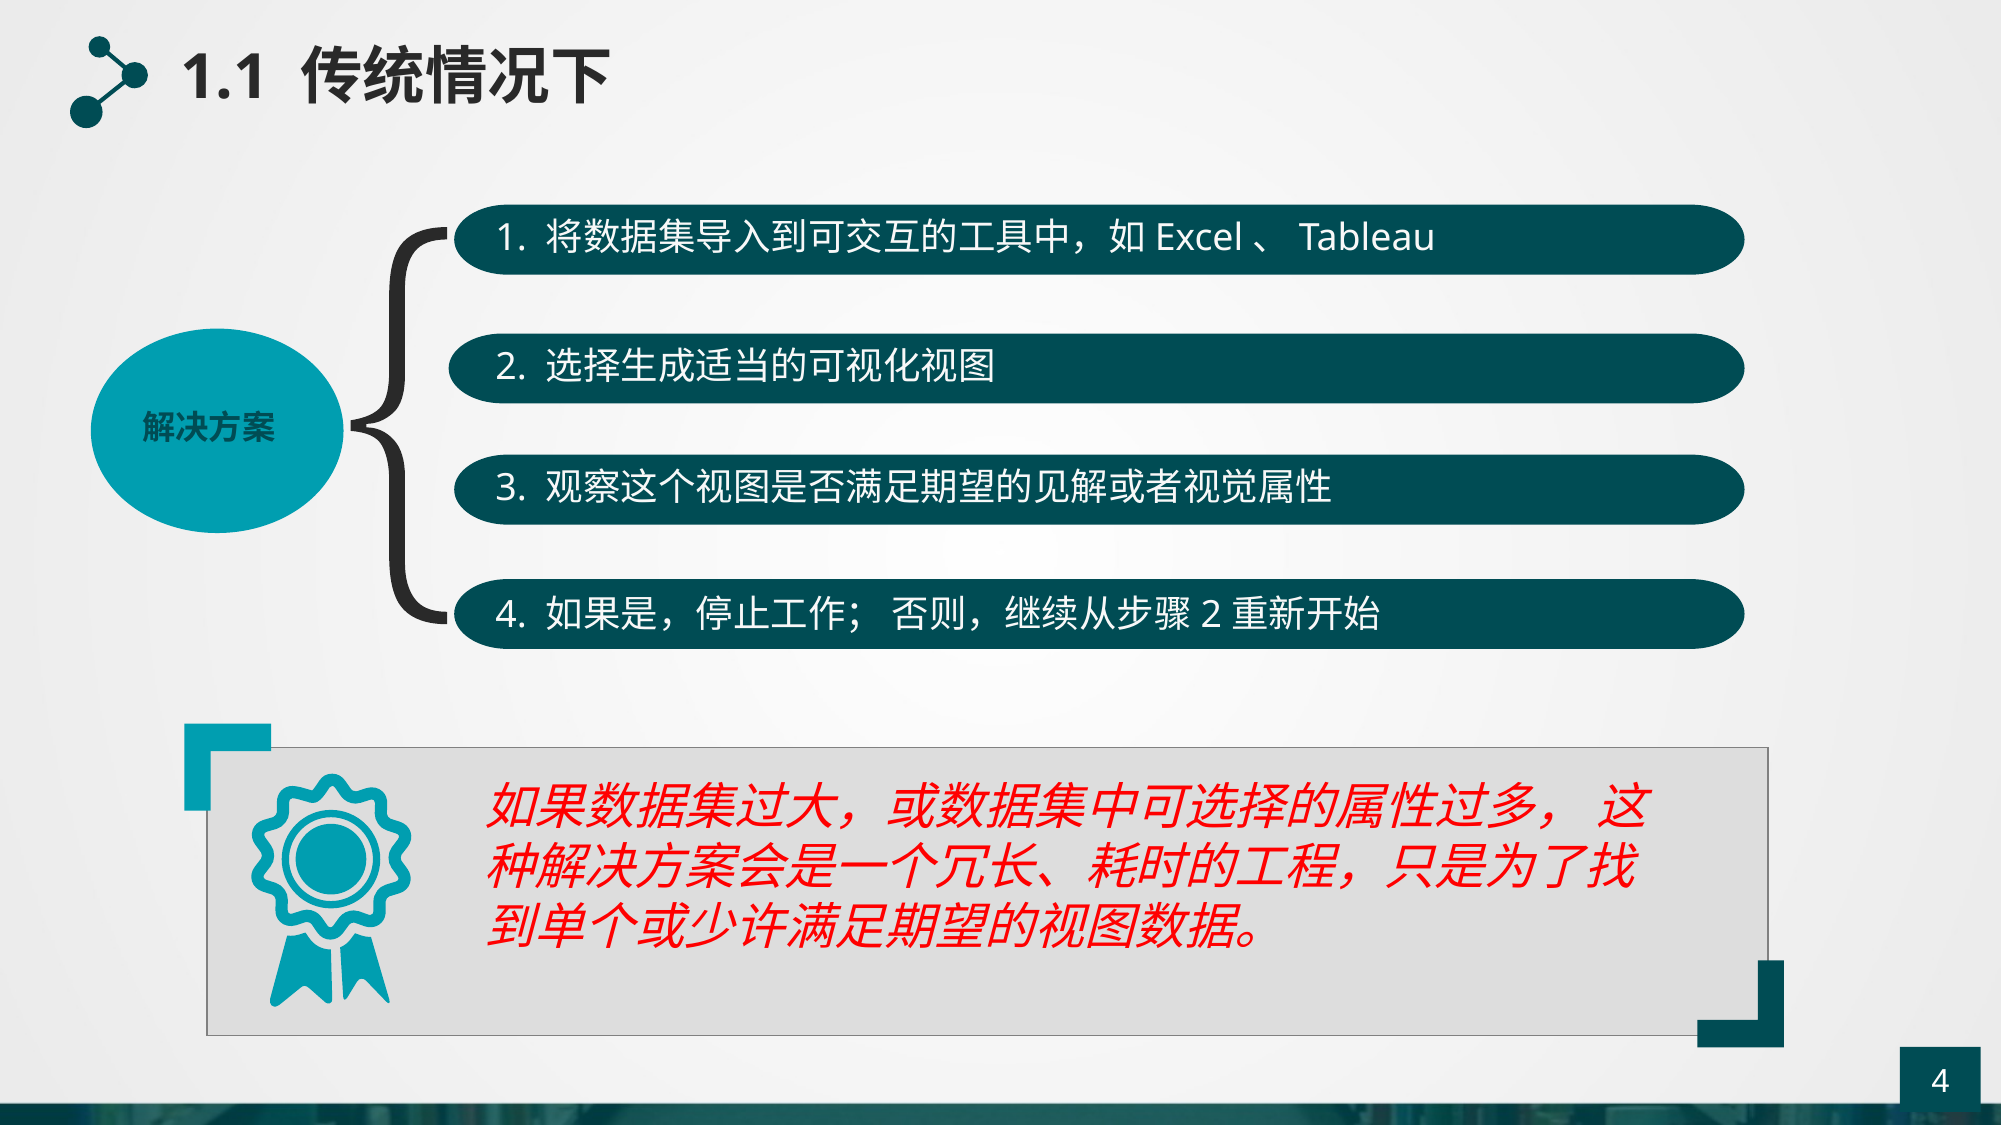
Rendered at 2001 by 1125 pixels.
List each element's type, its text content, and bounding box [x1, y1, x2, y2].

text_box [206, 747, 1769, 1036]
text_box 解决方案 [90, 328, 344, 534]
text_box [70, 36, 148, 129]
text_box [454, 209, 1727, 275]
text_box [454, 584, 1721, 649]
text_box 如果数据集过大，或数据集中可选择的属性过多， 这种解决方案会是一个冗长、耗时的工程，只是为了找到单个或少许满足期望的视图数据。 [470, 767, 1698, 962]
text_box 3. 观察这个视图是否满足期望的见解或者视觉属性 [480, 455, 1745, 516]
text_box [448, 336, 1726, 404]
text_box [251, 773, 412, 940]
text_box [270, 932, 333, 1007]
text_box [454, 459, 1727, 525]
text_box [340, 933, 390, 1004]
text_box [1697, 960, 1784, 1048]
text_box 4. 如果是，停止工作； 否则，继续从步骤2重新开始 [480, 582, 1745, 643]
text_box [184, 723, 272, 811]
text_box 1.1 传统情况下 [165, 28, 628, 119]
picture [0, 0, 2001, 1125]
text_box [350, 227, 448, 625]
text_box 1. 将数据集导入到可交互的工具中，如Excel、Tableau [480, 205, 1745, 266]
text_box 2. 选择生成适当的可视化视图 [480, 334, 1745, 395]
